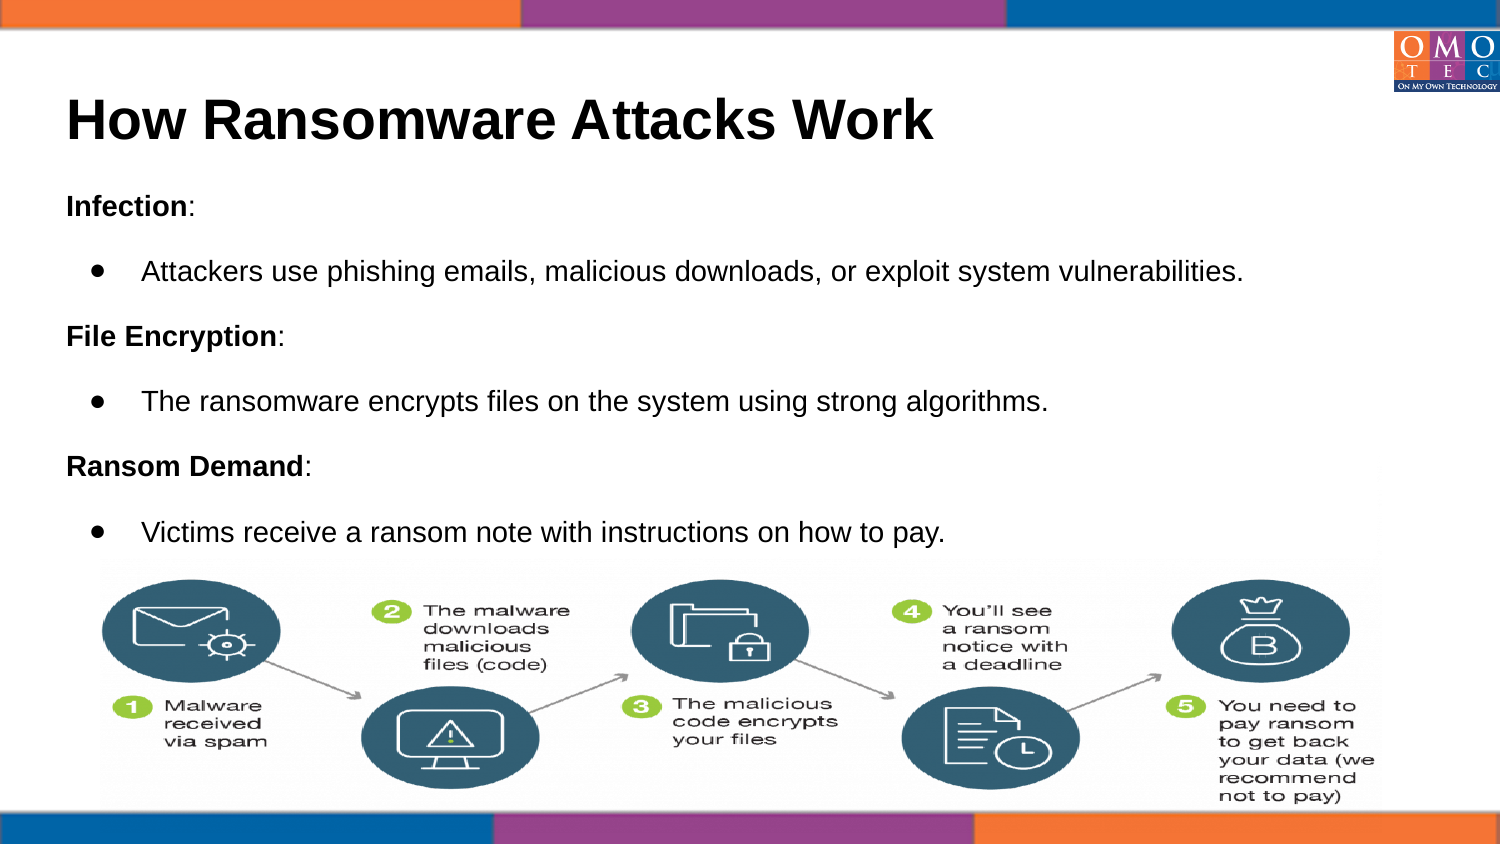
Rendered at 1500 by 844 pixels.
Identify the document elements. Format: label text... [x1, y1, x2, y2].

title How Ransomware Attacks Work [51, 72, 1449, 166]
list Infection: Attackers use phishing emails, malicious downloads, or exploit system vulnerabilities. File Encryption: The ransomware encrypts files on the system using strong algorithms. Ransom Demand: Victims receive a ransom note with instructions on how to pay. [51, 166, 1449, 728]
picture [0, 0, 1500, 844]
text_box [100, 456, 1382, 833]
